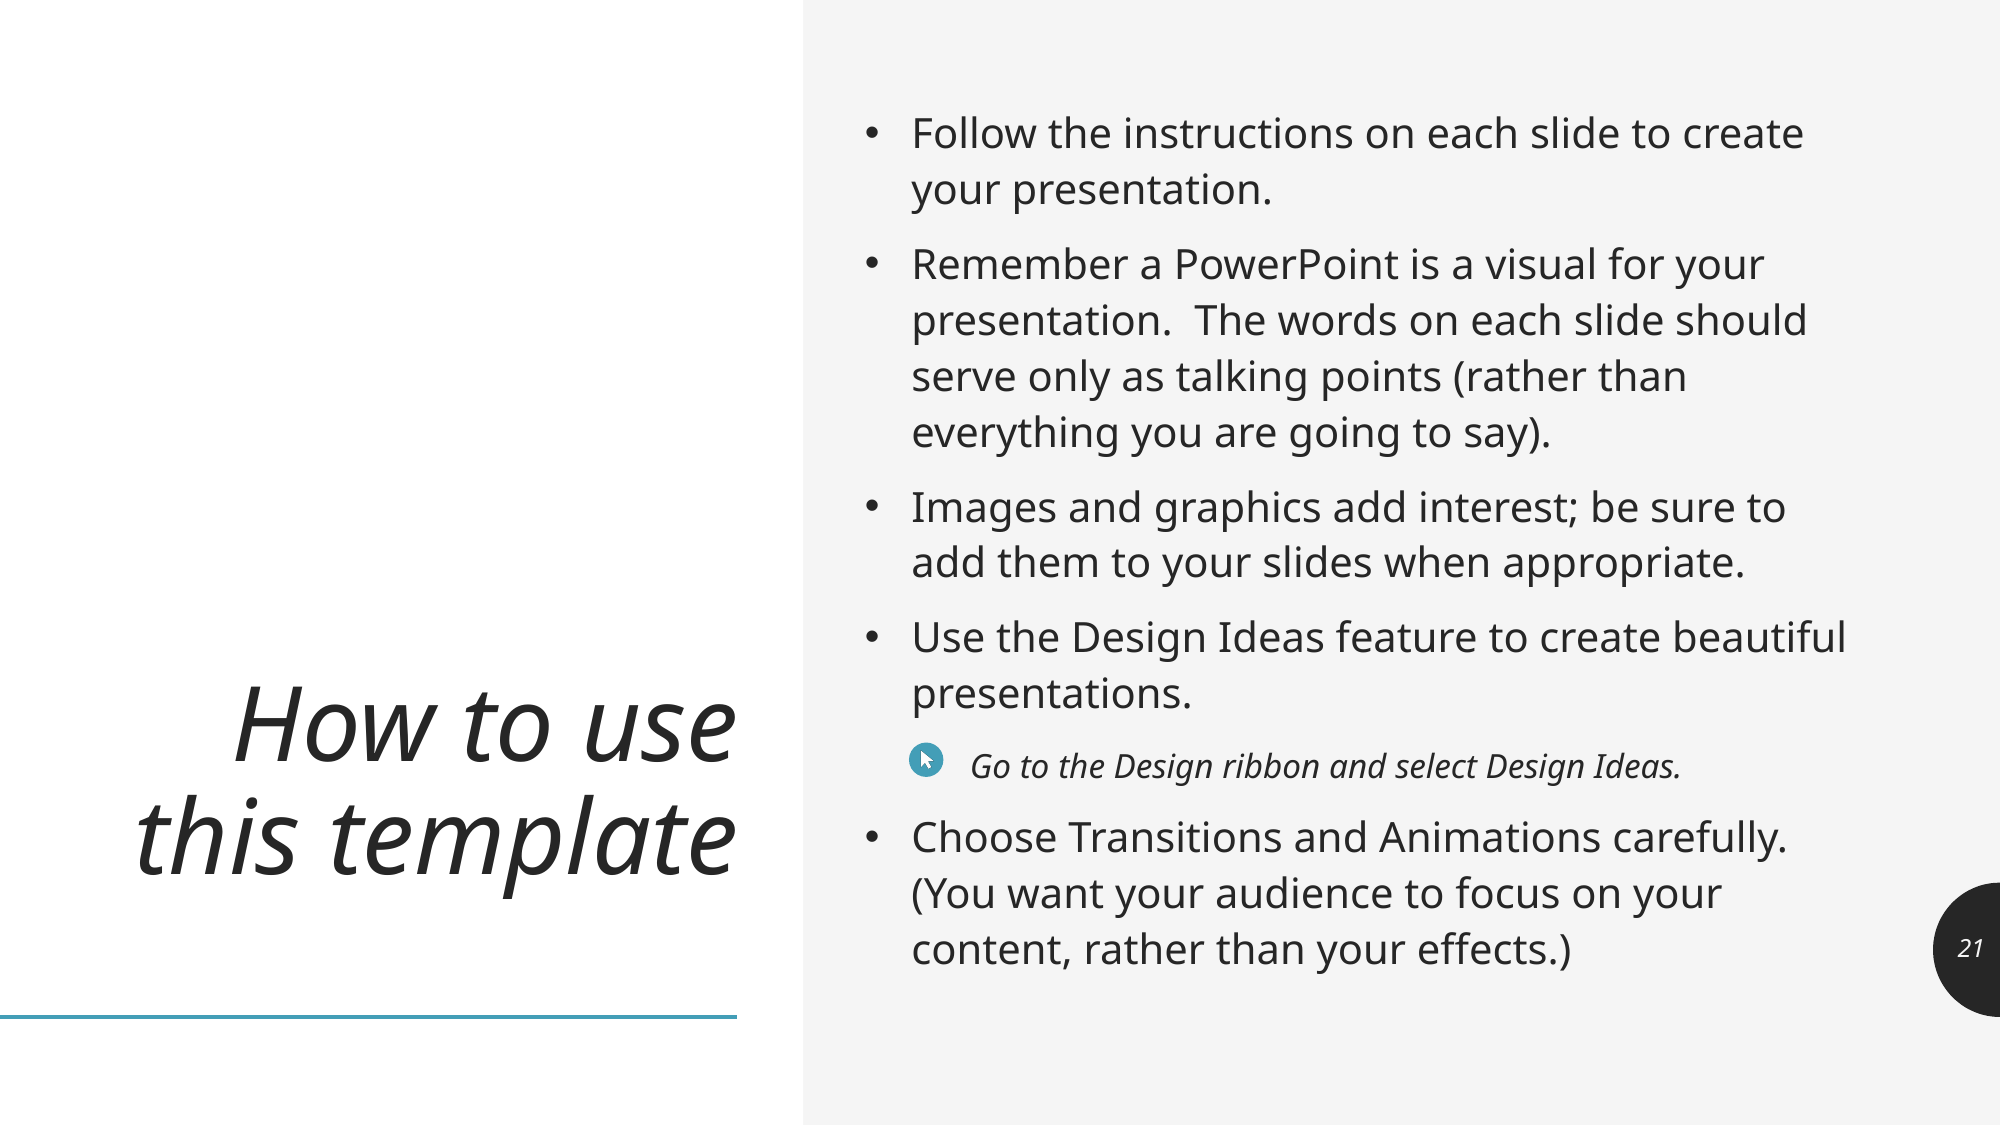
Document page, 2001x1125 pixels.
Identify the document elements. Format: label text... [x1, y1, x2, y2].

title How to use this template [76, 91, 754, 905]
slide_number 21 [1933, 919, 2000, 980]
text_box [908, 742, 944, 777]
list Follow the instructions on each slide to create your presentation. Remember a PowerPoint is a visual for your presentation. The words on each slide should serve only as talking points (rather than everything you are going to say). Images and graphics add interest; be sure to add them to your slides when appropriate. Use the Design Ideas feature to create beautiful presentations. Go to the Design ribbon and select Design Ideas. Choose Transitions and Animations carefully. (You want your audience to focus on your content, rather than your effects.) [849, 93, 1875, 1022]
